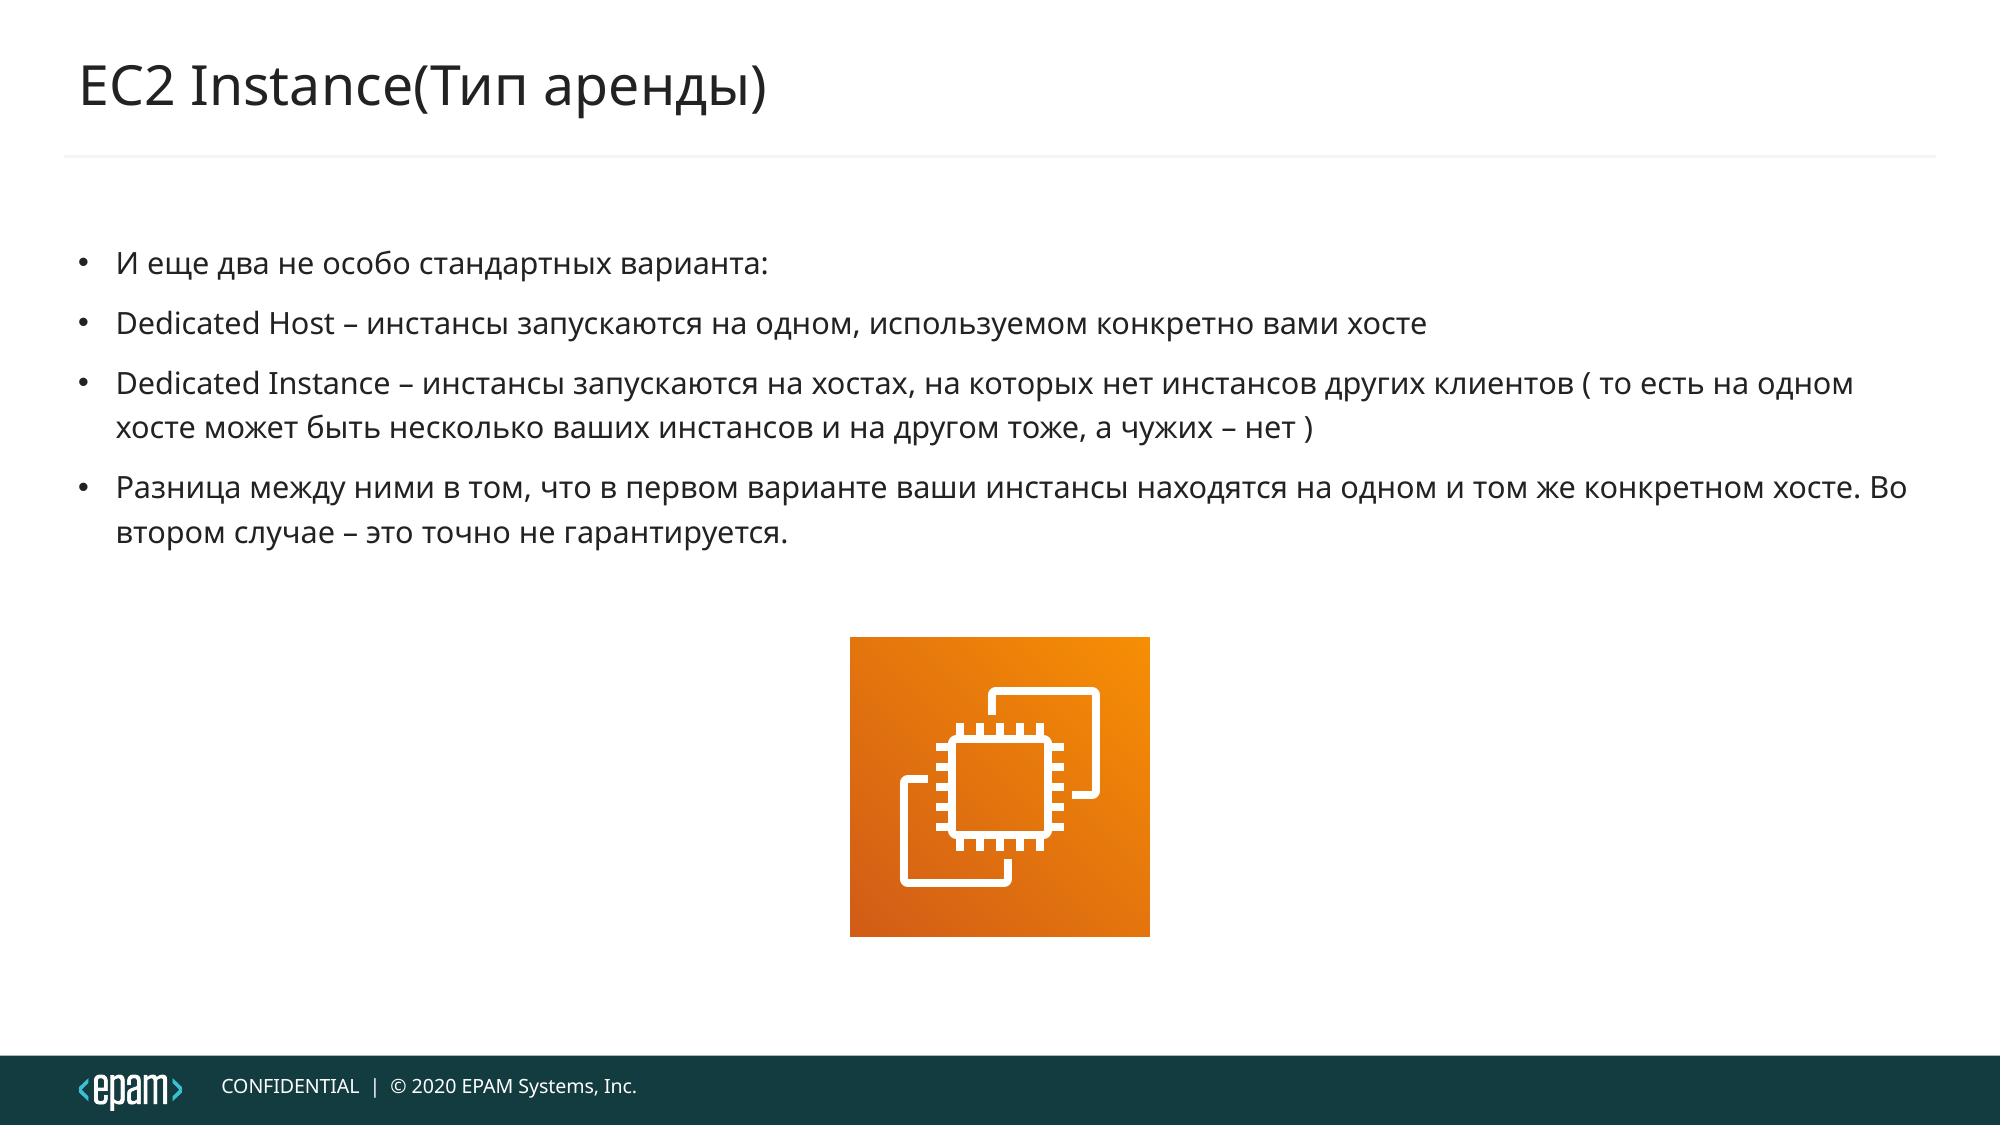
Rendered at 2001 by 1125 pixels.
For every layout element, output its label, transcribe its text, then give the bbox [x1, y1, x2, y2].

title EC2 Instance(Тип аренды) [78, 50, 1922, 116]
list И еще два не особо стандартных варианта: Dedicated Host – инстансы запускаются на одном, используемом конкретно вами хосте Dedicated Instance – инстансы запускаются на хостах, на которых нет инстансов других клиентов ( то есть на одном хосте может быть несколько ваших инстансов и на другом тоже, а чужих – нет ) Разница между ними в том, что в первом варианте ваши инстансы находятся на одном и том же конкретном хосте. Во втором случае – это точно не гарантируется. [78, 236, 1922, 980]
picture [850, 637, 1150, 937]
